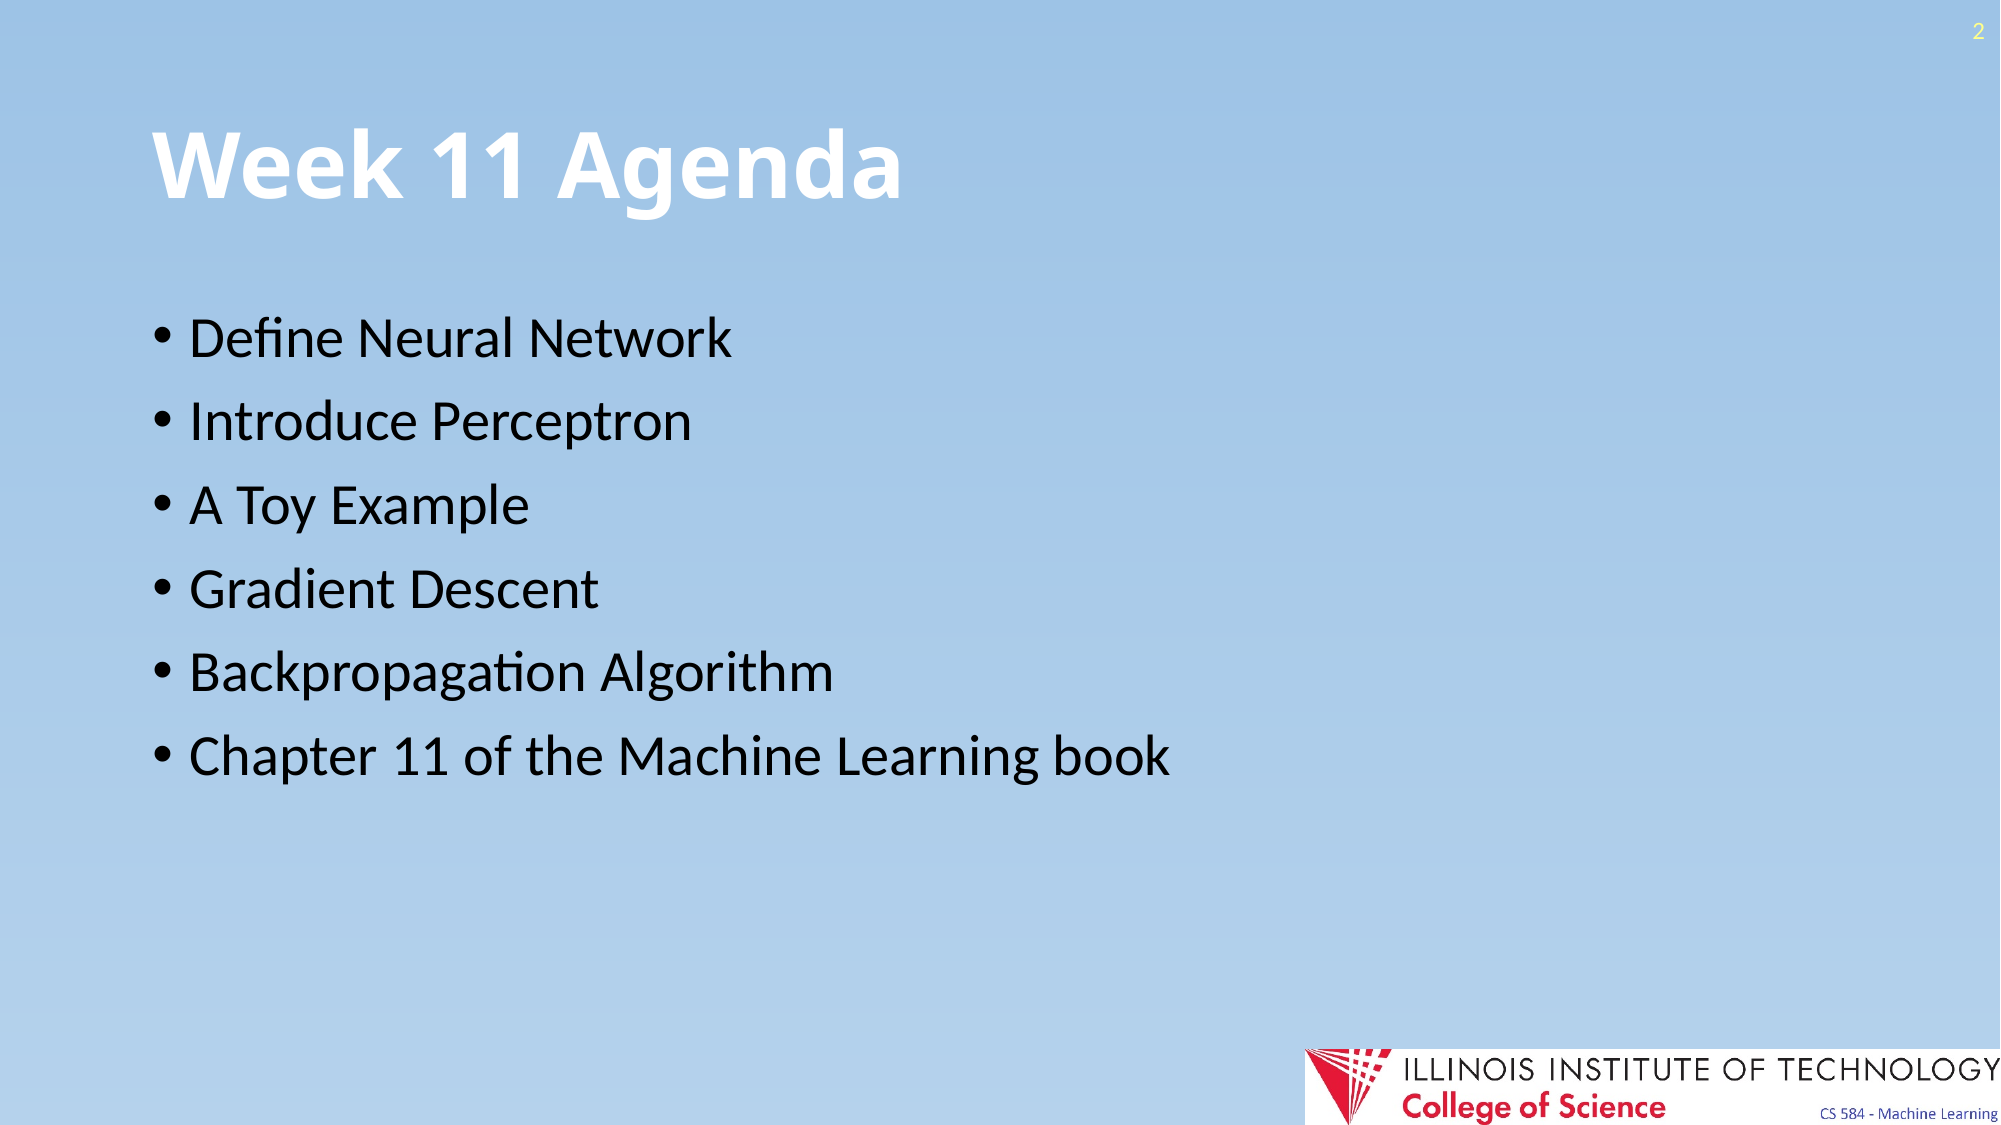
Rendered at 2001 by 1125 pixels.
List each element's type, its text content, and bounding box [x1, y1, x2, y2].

slide_number 2 [1550, 0, 2000, 60]
list Define Neural Network Introduce Perceptron A Toy Example Gradient Descent Backpropagation Algorithm Chapter 11 of the Machine Learning book [137, 299, 1863, 1014]
title Week 11 Agenda [137, 59, 1863, 278]
picture [1305, 1049, 2000, 1125]
